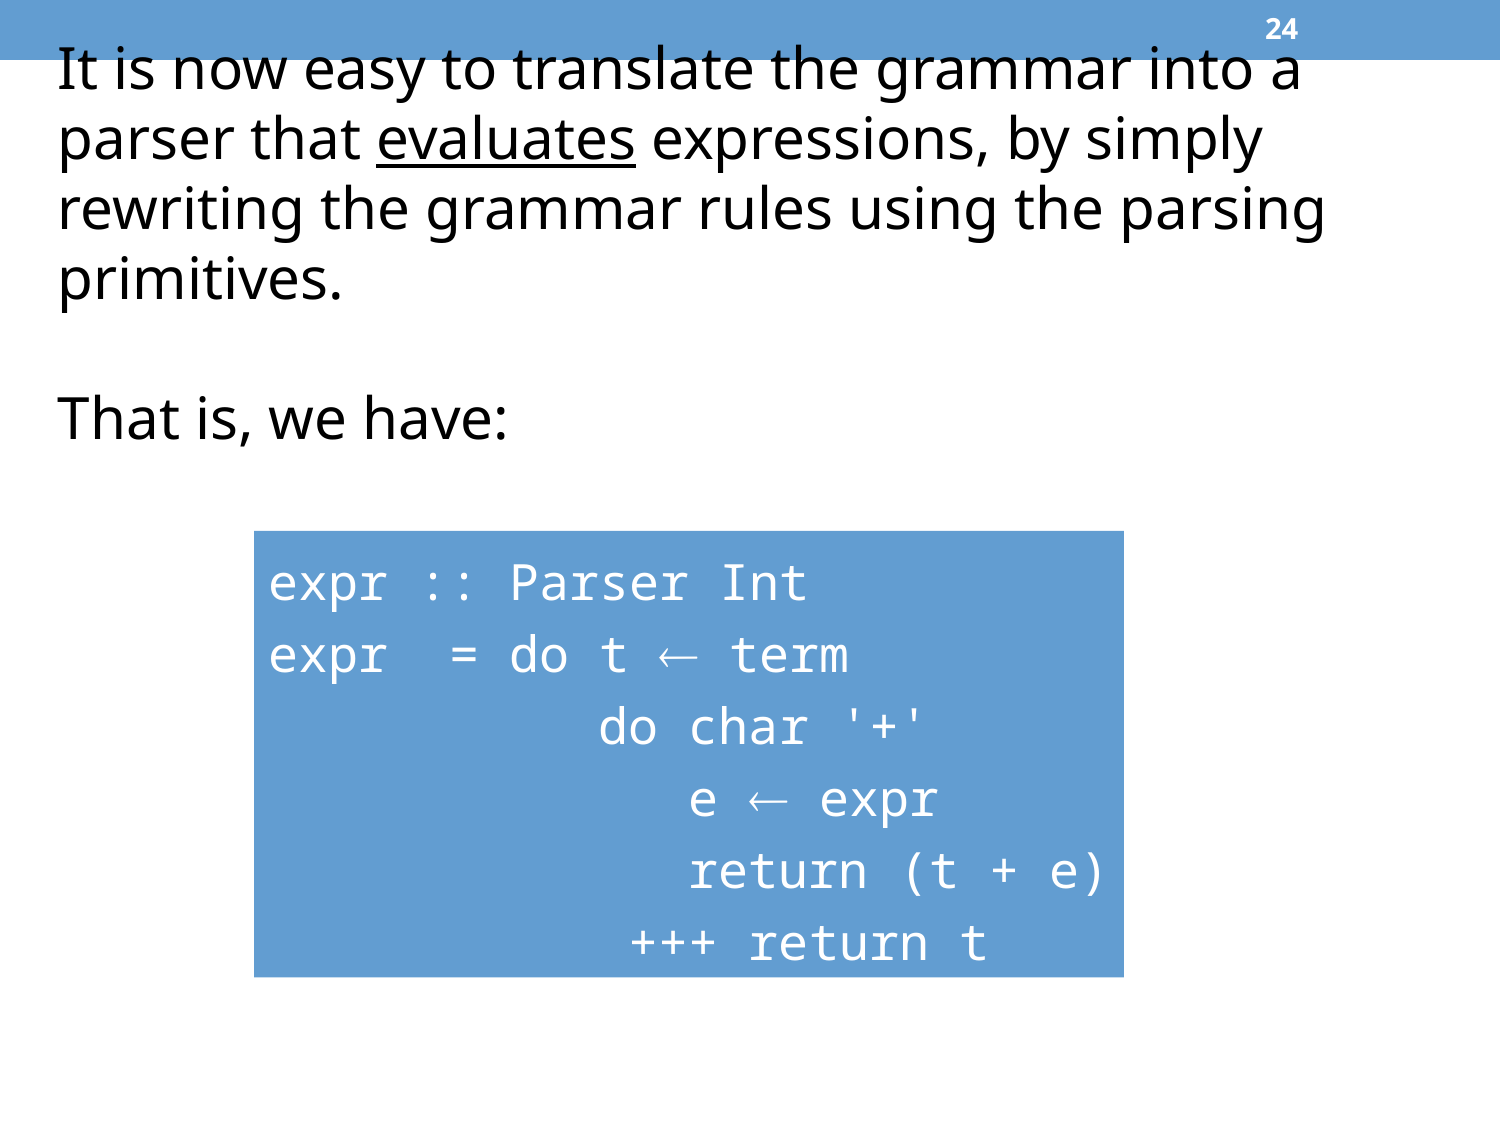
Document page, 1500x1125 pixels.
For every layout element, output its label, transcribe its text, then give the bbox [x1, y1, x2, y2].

text_box expr :: Parser Int expr = do t  term do char '+' e  expr return (t + e) +++ return t [254, 530, 1124, 978]
text_box It is now easy to translate the grammar into a parser that evaluates expressions, by simply rewriting the grammar rules using the parsing primitives. That is, we have: [43, 23, 1445, 458]
slide_number 23 [1250, 3, 1425, 23]
